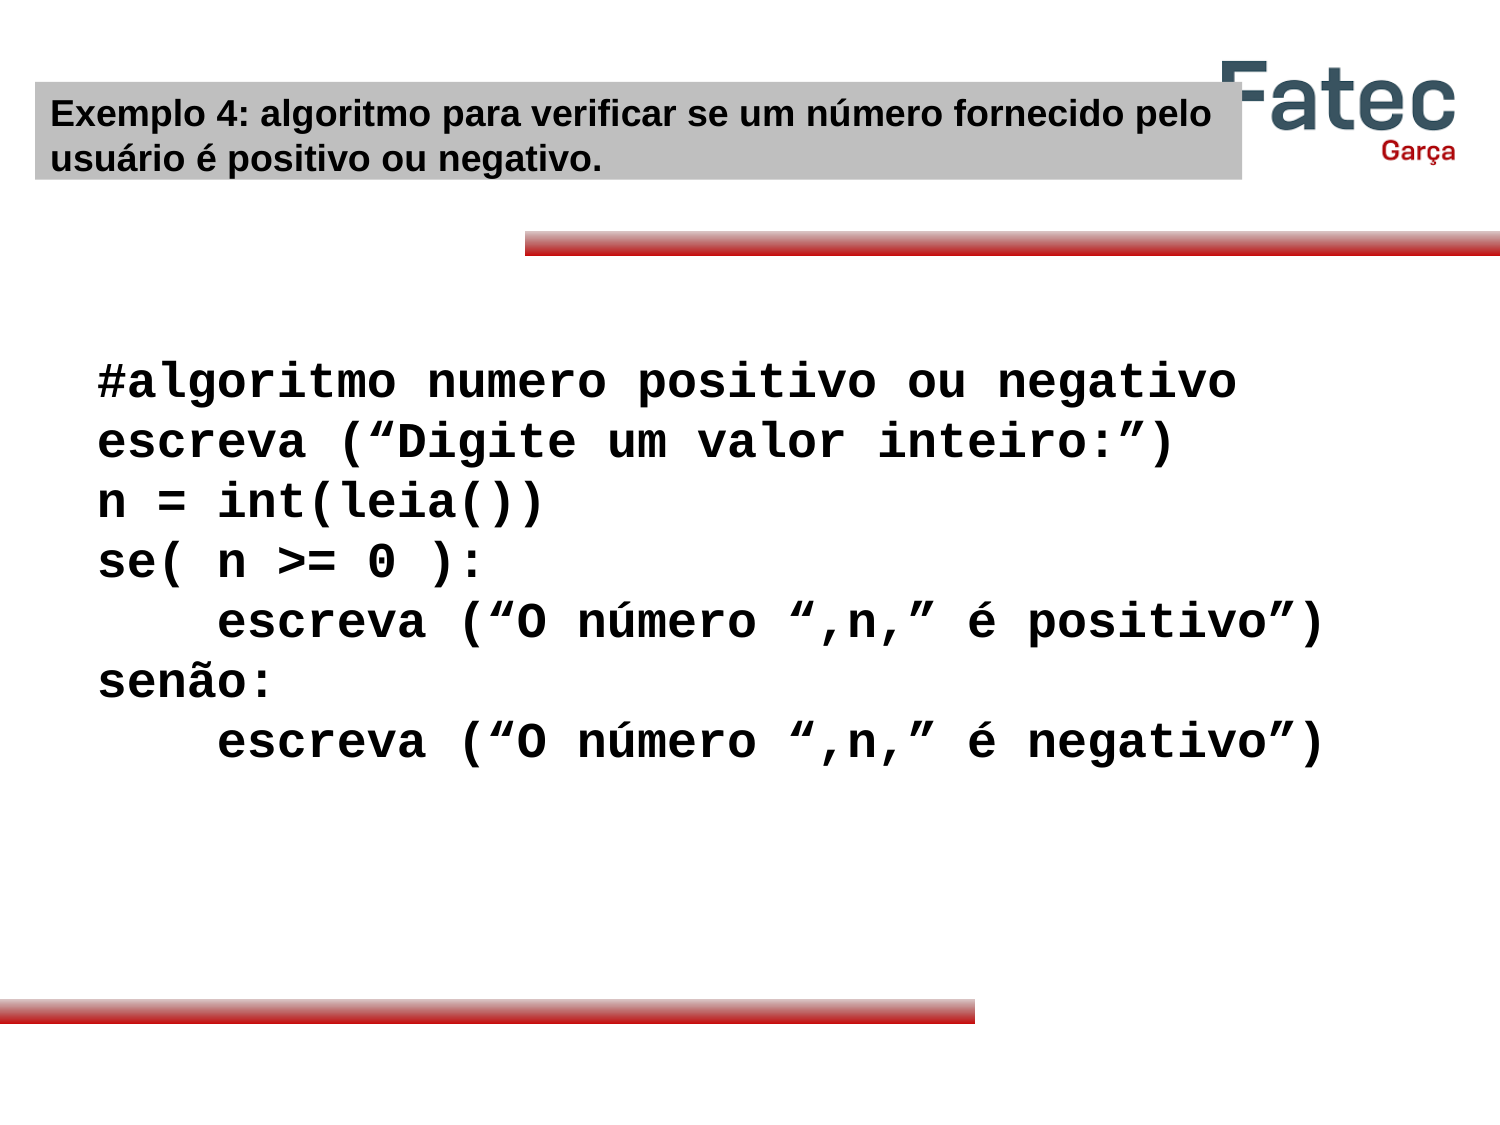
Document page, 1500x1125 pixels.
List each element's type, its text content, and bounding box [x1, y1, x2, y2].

text_box #algoritmo numero positivo ou negativo escreva (“Digite um valor inteiro:”) n = int(leia()) se( n >= 0 ): escreva (“O número “,n,” é positivo”) senão: escreva (“O número “,n,” é negativo”) [81, 339, 1425, 853]
picture [1220, 0, 1456, 231]
text_box Exemplo 4: algoritmo para verificar se um número fornecido pelo usuário é positivo ou negativo. [35, 81, 1243, 180]
